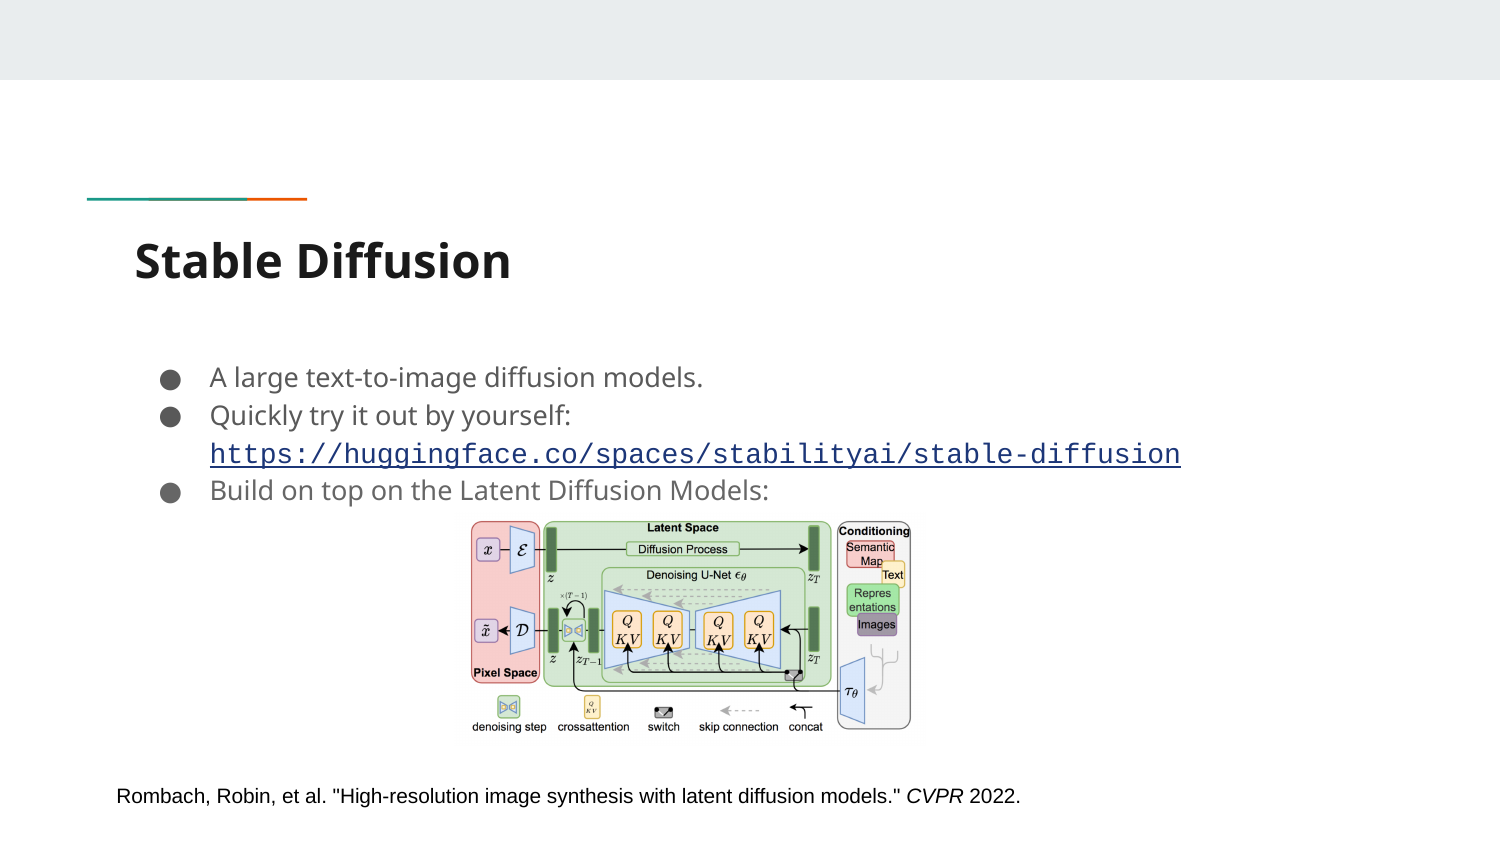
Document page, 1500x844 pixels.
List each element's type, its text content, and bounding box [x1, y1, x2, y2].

list A large text-to-image diffusion models. Quickly try it out by yourself: https://huggingface.co/spaces/stabilityai/stable-diffusion Build on top on the Latent Diffusion Models: [119, 341, 1381, 712]
text_box [161, 773, 1045, 840]
picture [454, 512, 926, 746]
text_box Rombach, Robin, et al. "High-resolution image synthesis with latent diffusion models." CVPR 2022. [101, 767, 1334, 819]
title Stable Diffusion [119, 216, 1381, 305]
